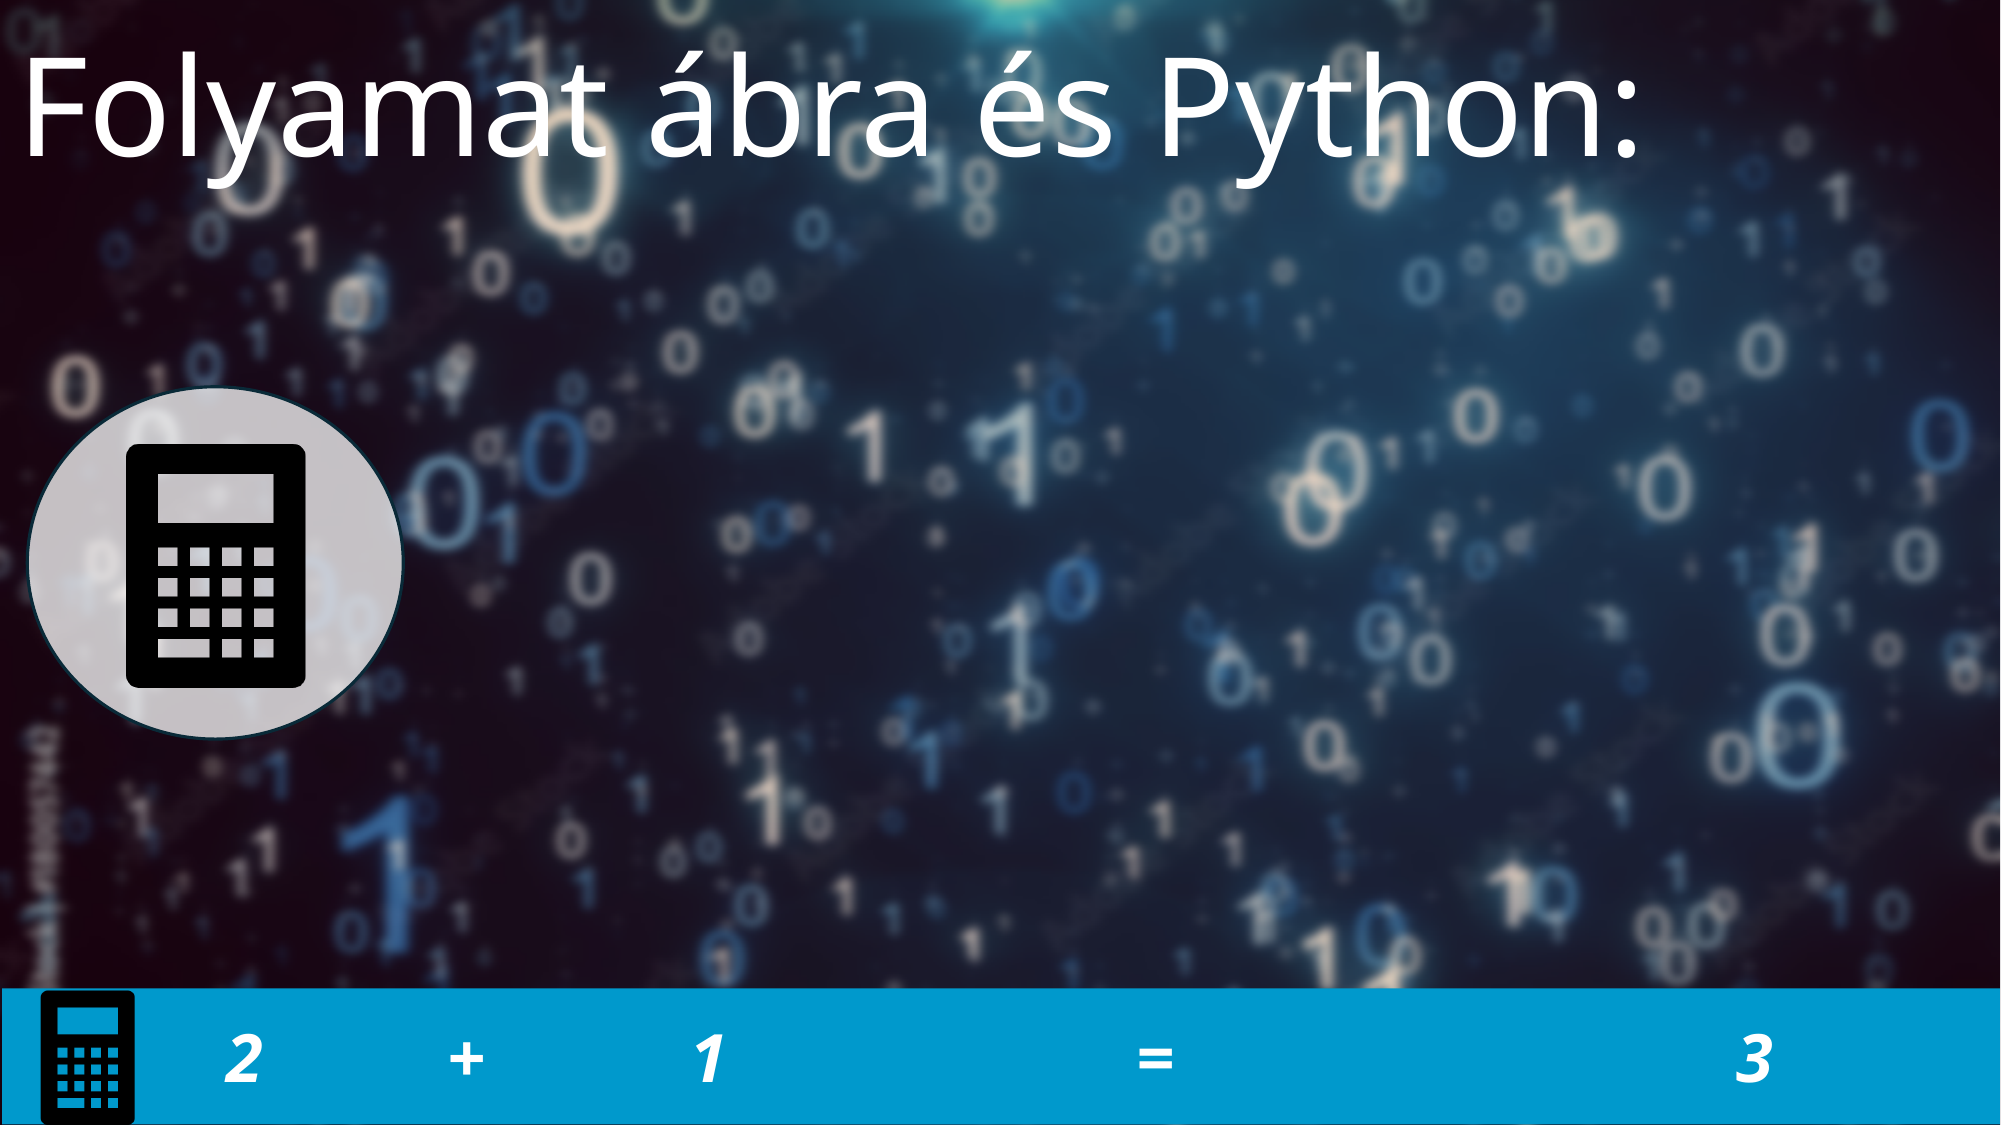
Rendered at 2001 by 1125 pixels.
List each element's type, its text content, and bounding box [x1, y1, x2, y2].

picture [0, 0, 2001, 1125]
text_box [1, 977, 2000, 1125]
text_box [26, 386, 404, 740]
title Folyamat ábra és Python: [2, 3, 1728, 221]
